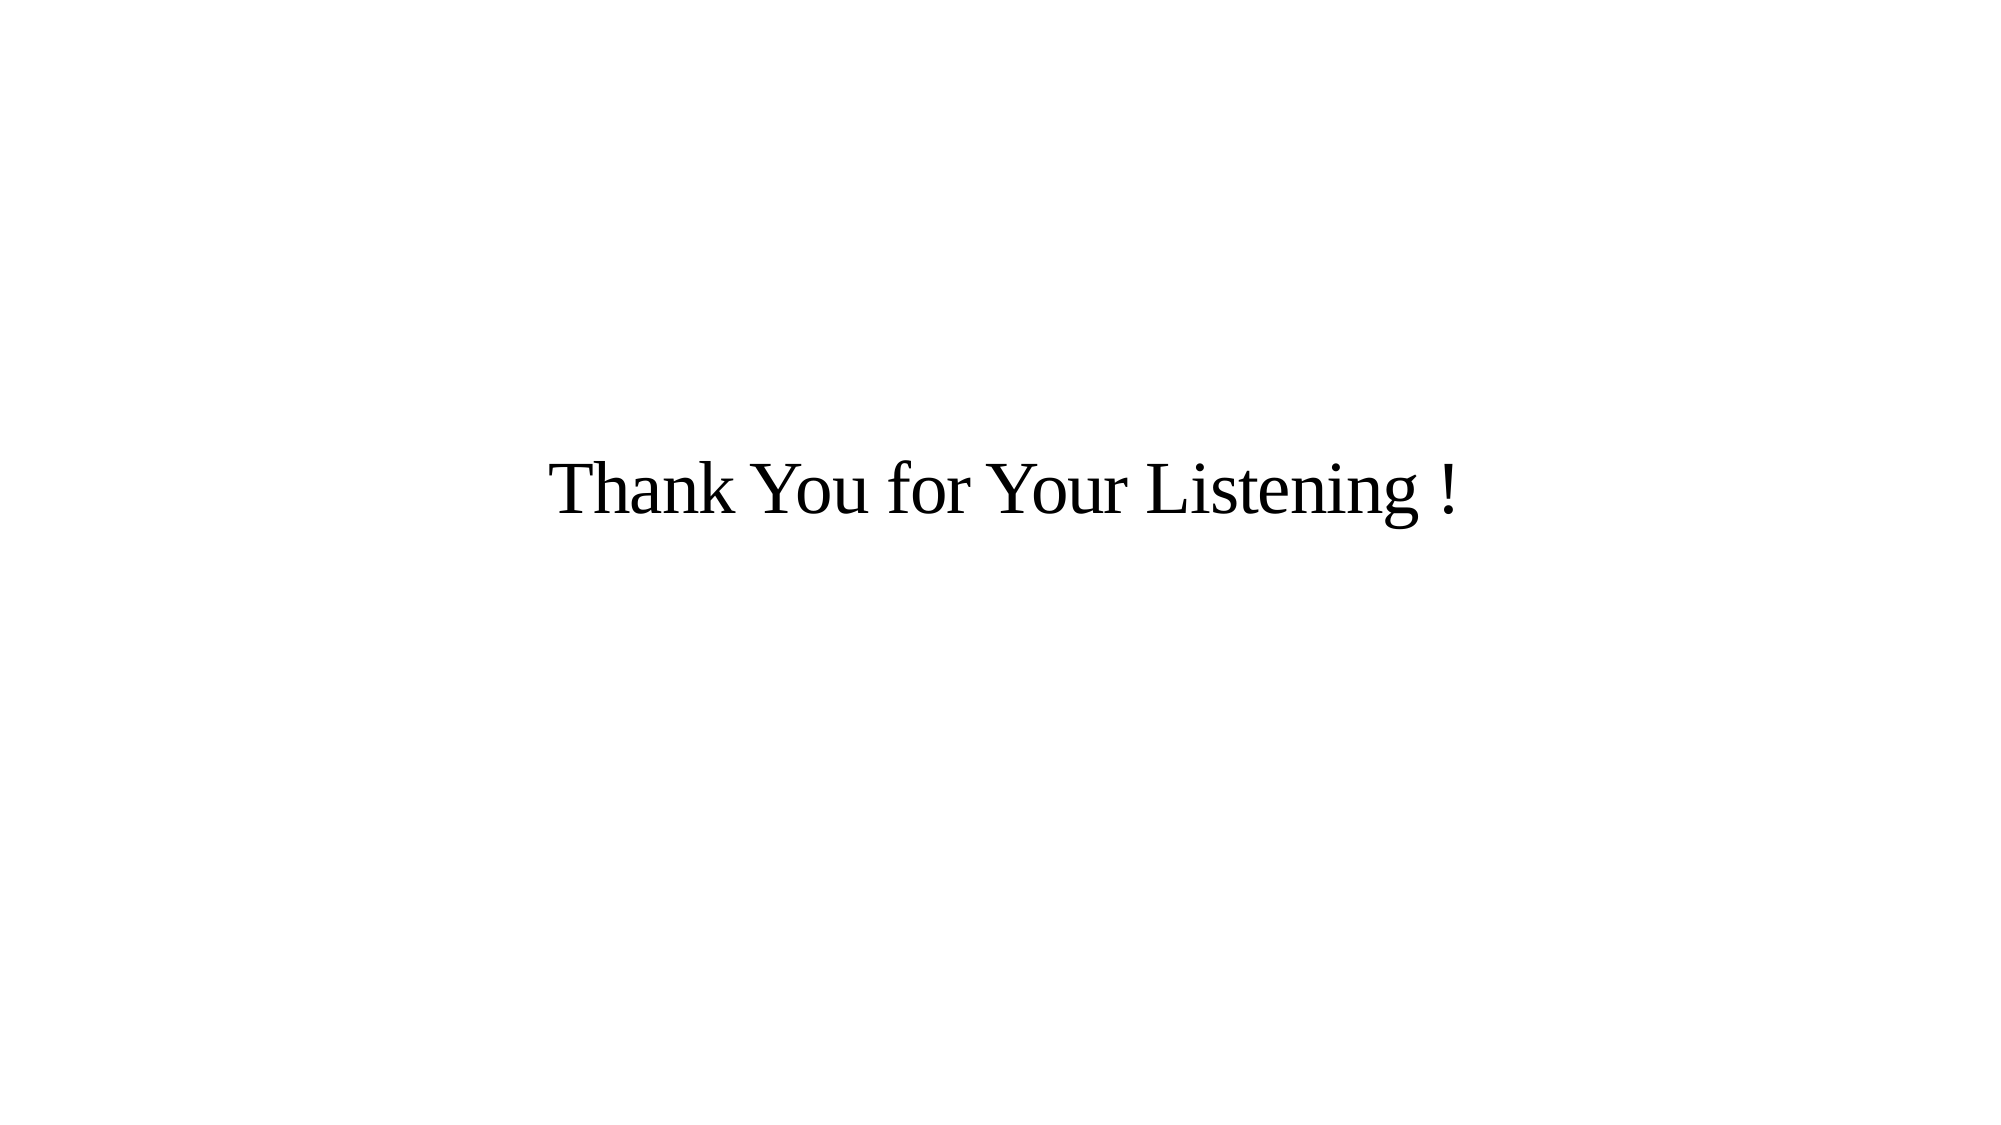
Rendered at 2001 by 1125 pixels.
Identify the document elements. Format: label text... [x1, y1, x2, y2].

text_box Thank You for Your Listening ! [95, 431, 1915, 754]
